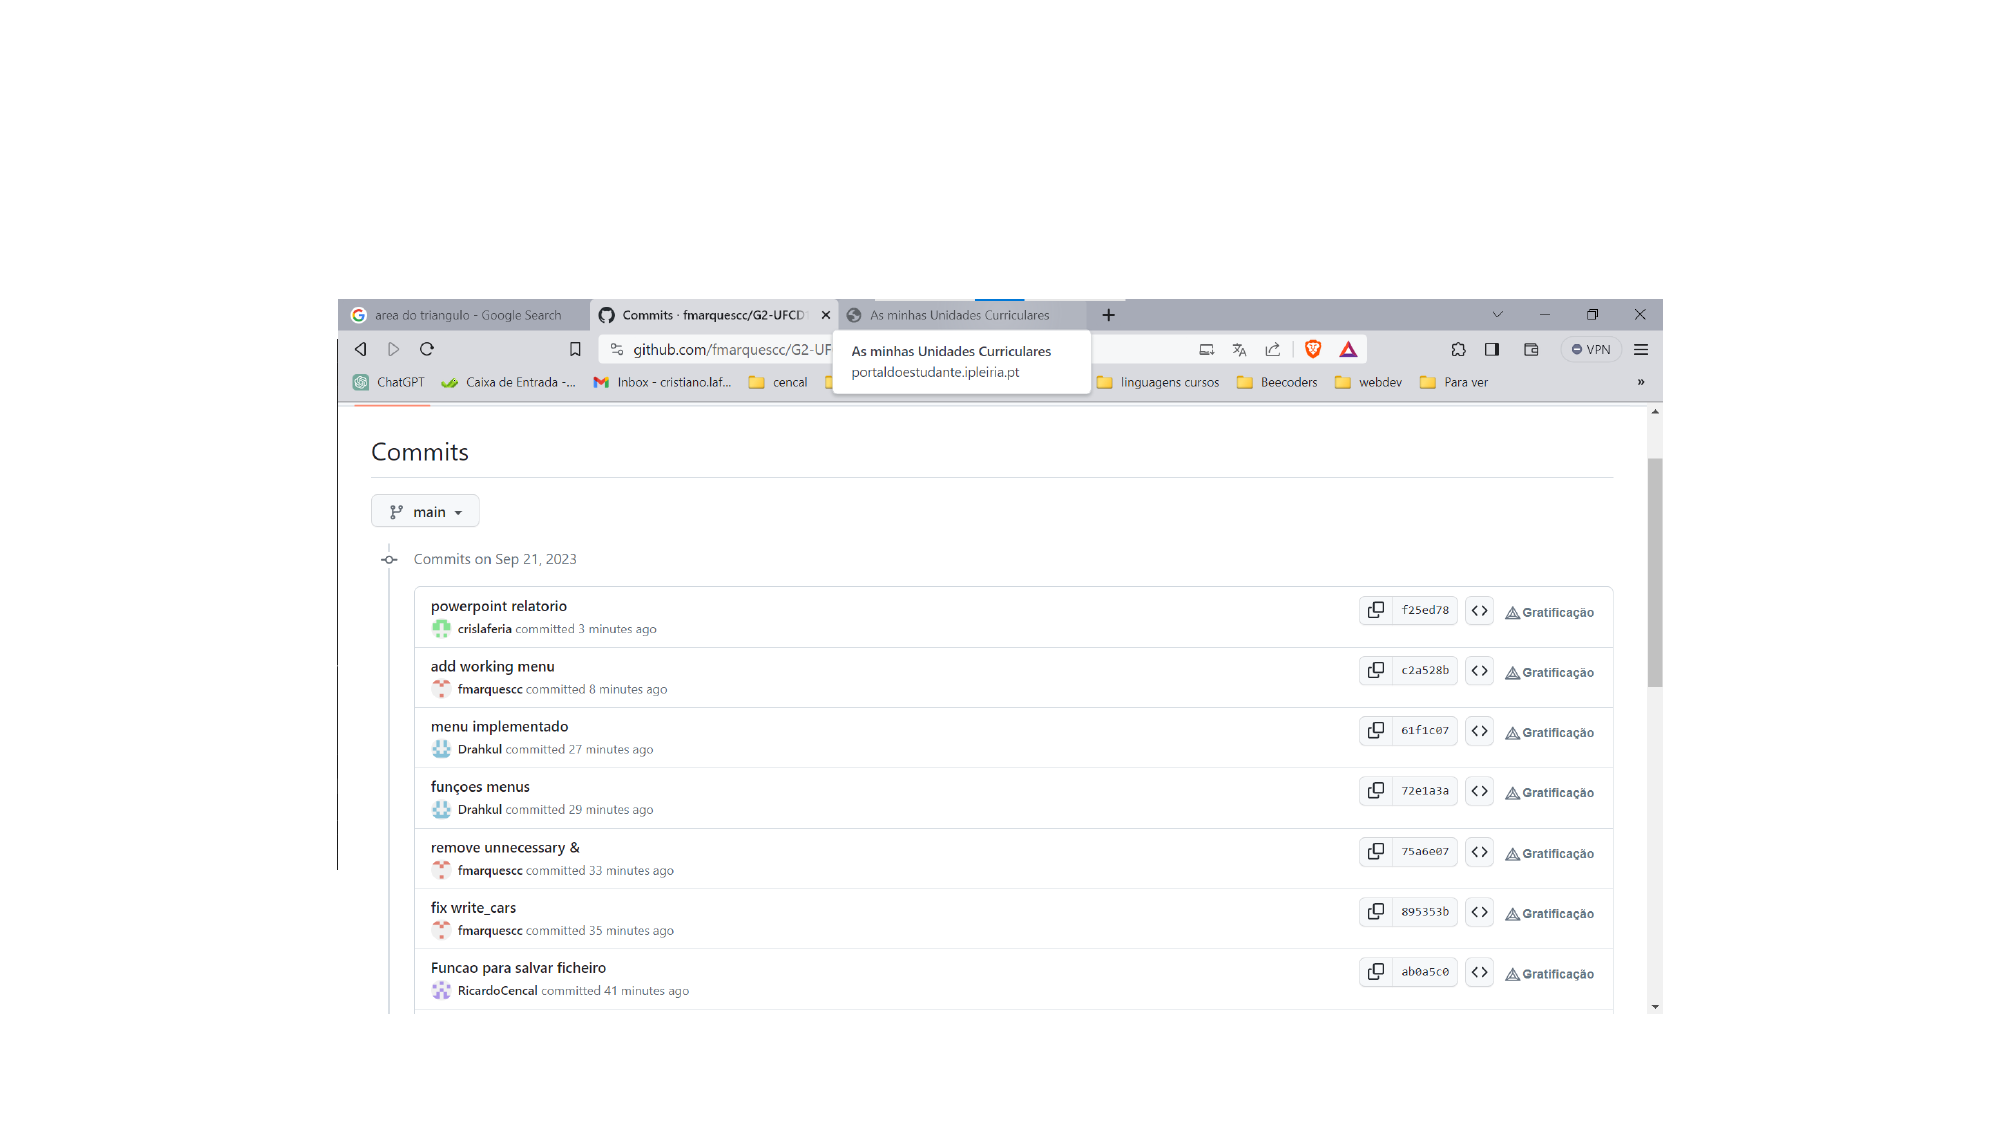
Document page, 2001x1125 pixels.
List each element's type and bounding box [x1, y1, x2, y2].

list [337, 299, 1663, 1014]
